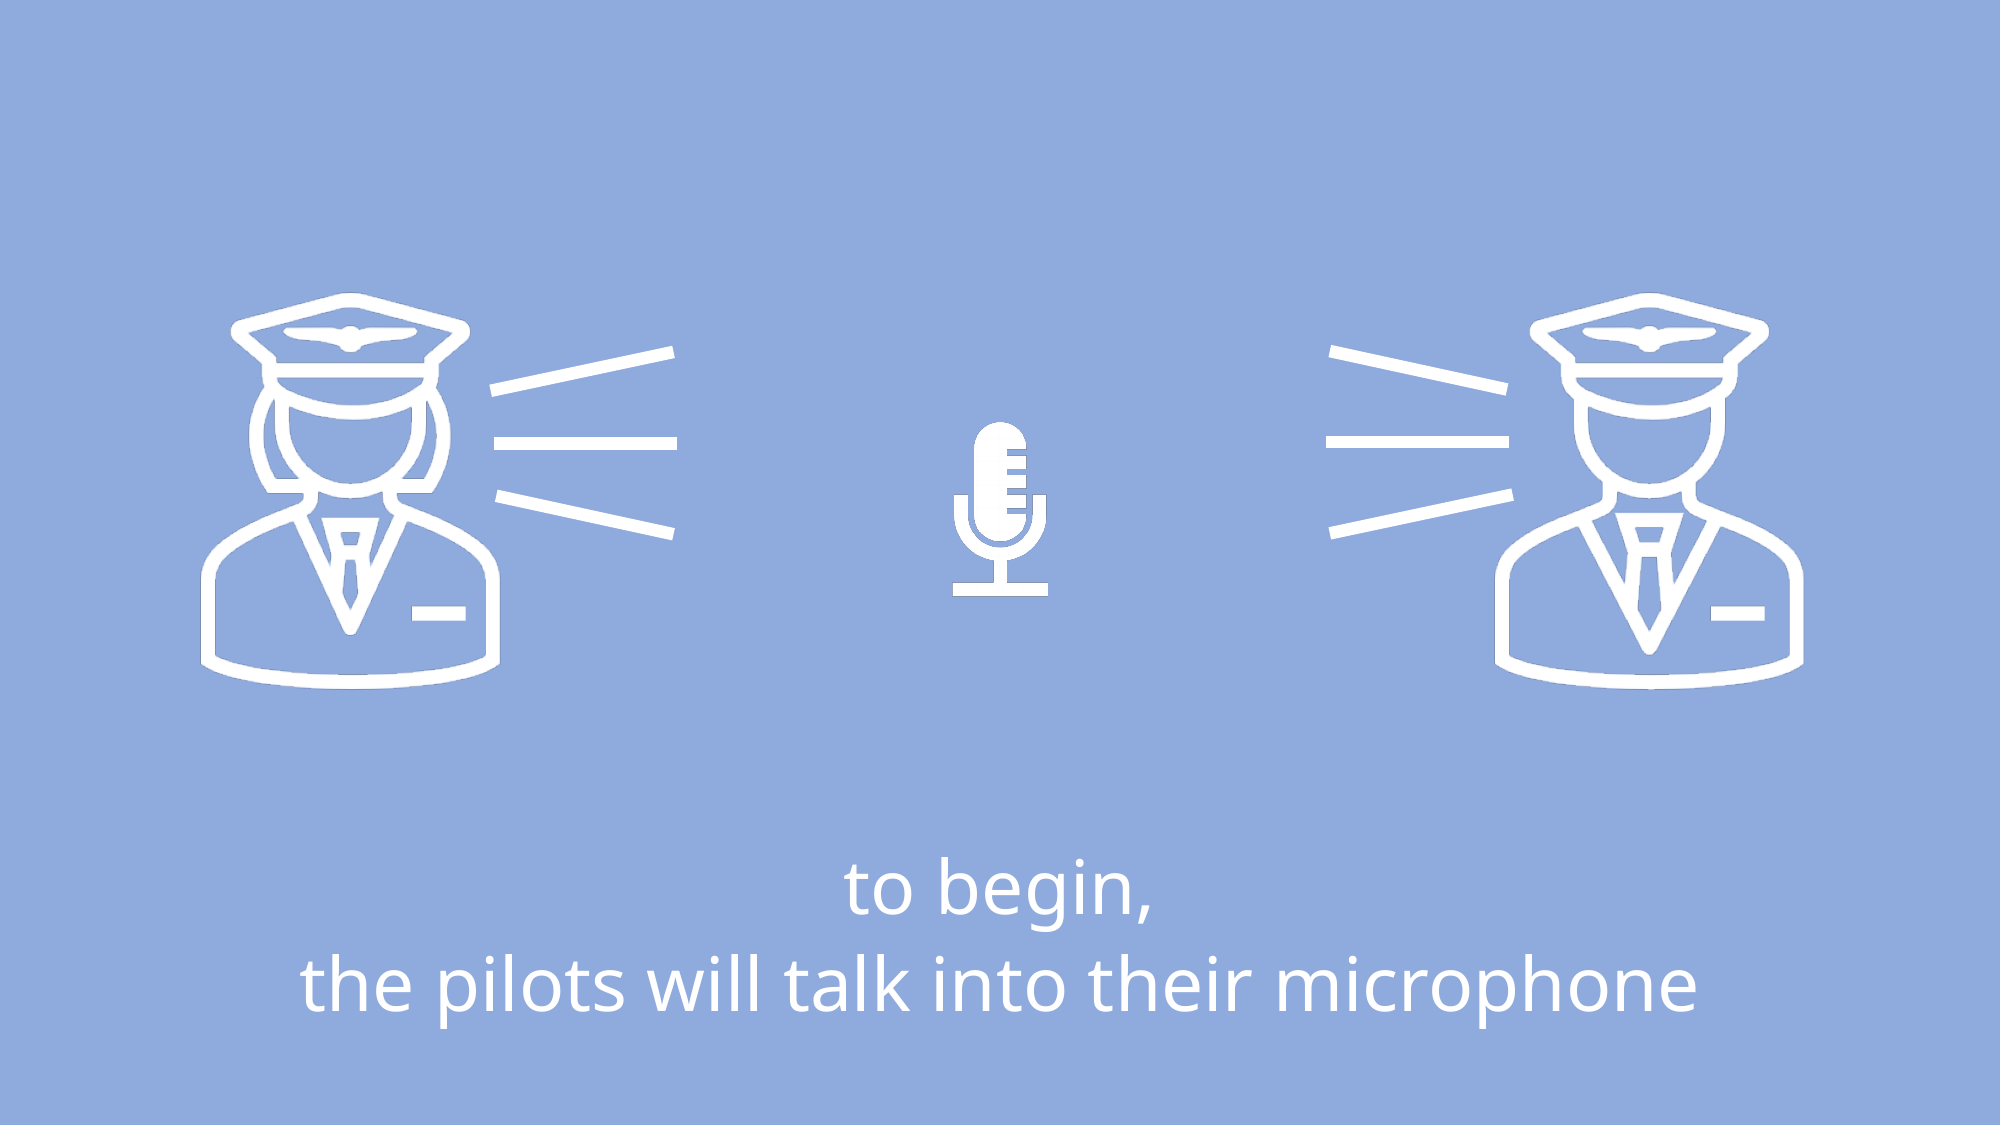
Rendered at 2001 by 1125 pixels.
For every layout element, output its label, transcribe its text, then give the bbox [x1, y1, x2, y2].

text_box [496, 495, 674, 535]
picture [115, 261, 586, 732]
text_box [1326, 350, 1513, 534]
picture [1414, 261, 1885, 732]
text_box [490, 351, 674, 391]
text_box the pilots will talk into their microphone [0, 928, 2000, 1034]
picture [906, 415, 1094, 604]
text_box to begin, [255, 832, 1744, 928]
